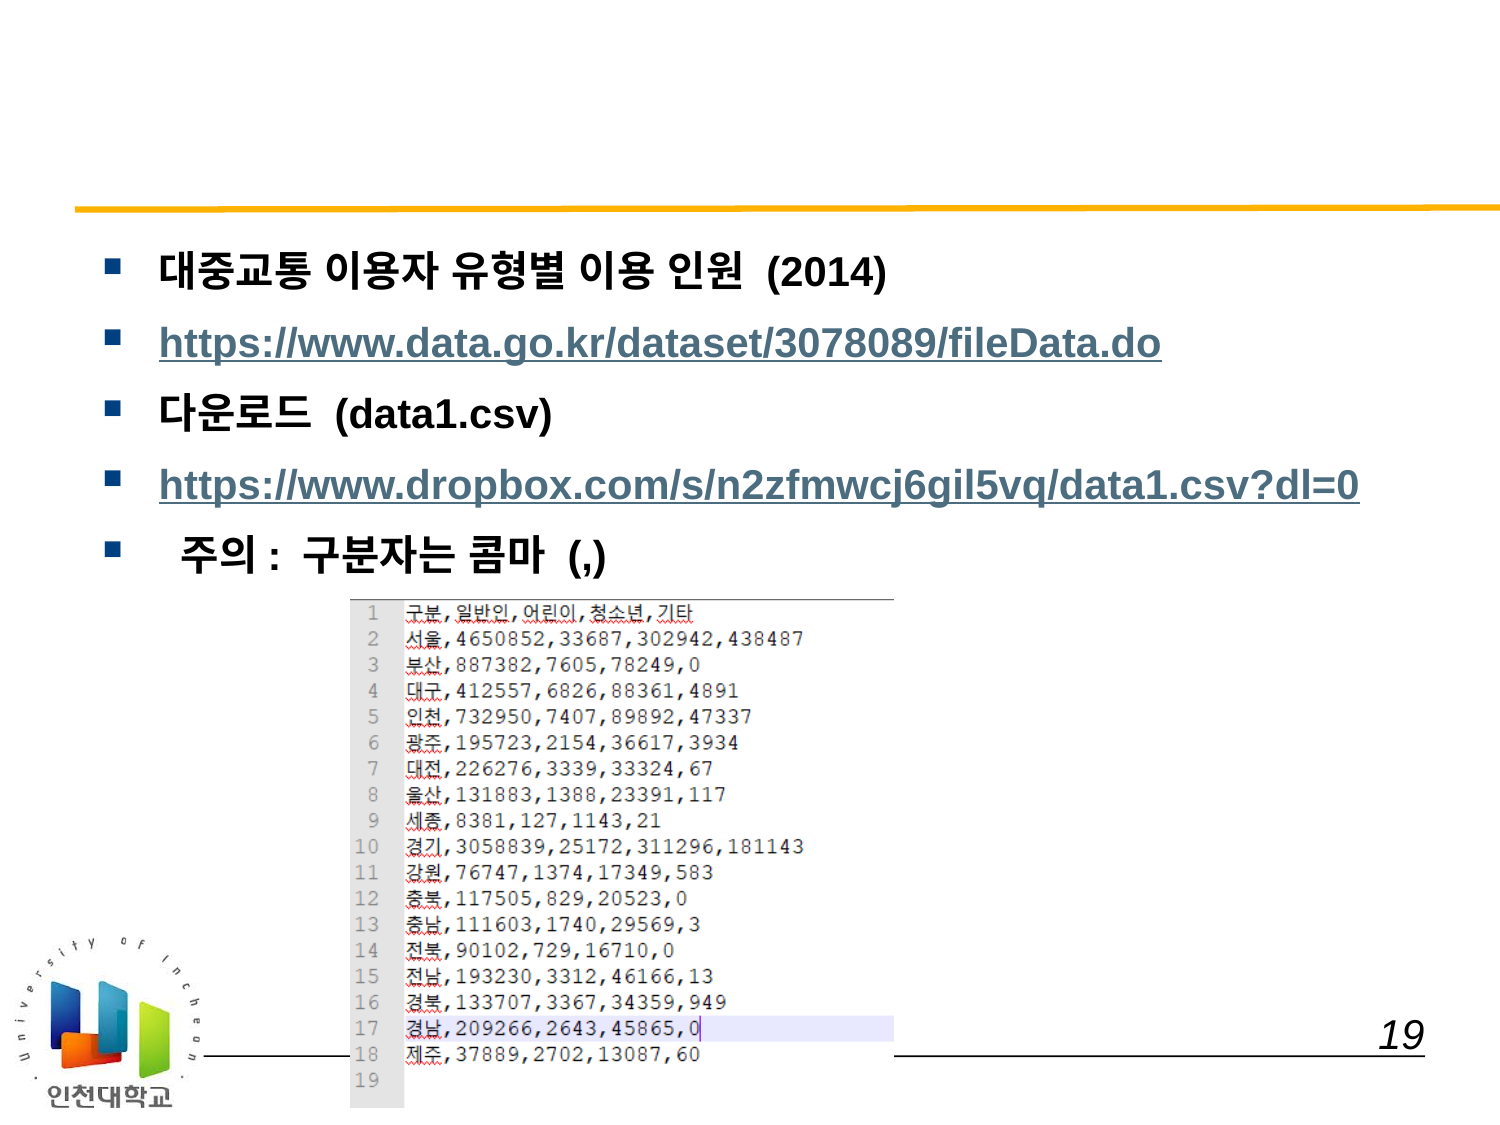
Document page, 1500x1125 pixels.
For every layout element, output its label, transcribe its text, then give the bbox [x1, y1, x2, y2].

slide_number 19 [1112, 999, 1440, 1057]
picture [14, 937, 200, 1108]
list 대중교통 이용자 유형별 이용 인원 (2014) https://www.data.go.kr/dataset/3078089/fileData.do 다운로드 (data1.csv) https://www.dropbox.com/s/n2zfmwcj6gil5vq/data1.csv?dl=0 주의: 구분자는 콤마 (,) [87, 237, 1457, 919]
picture [349, 599, 894, 1108]
